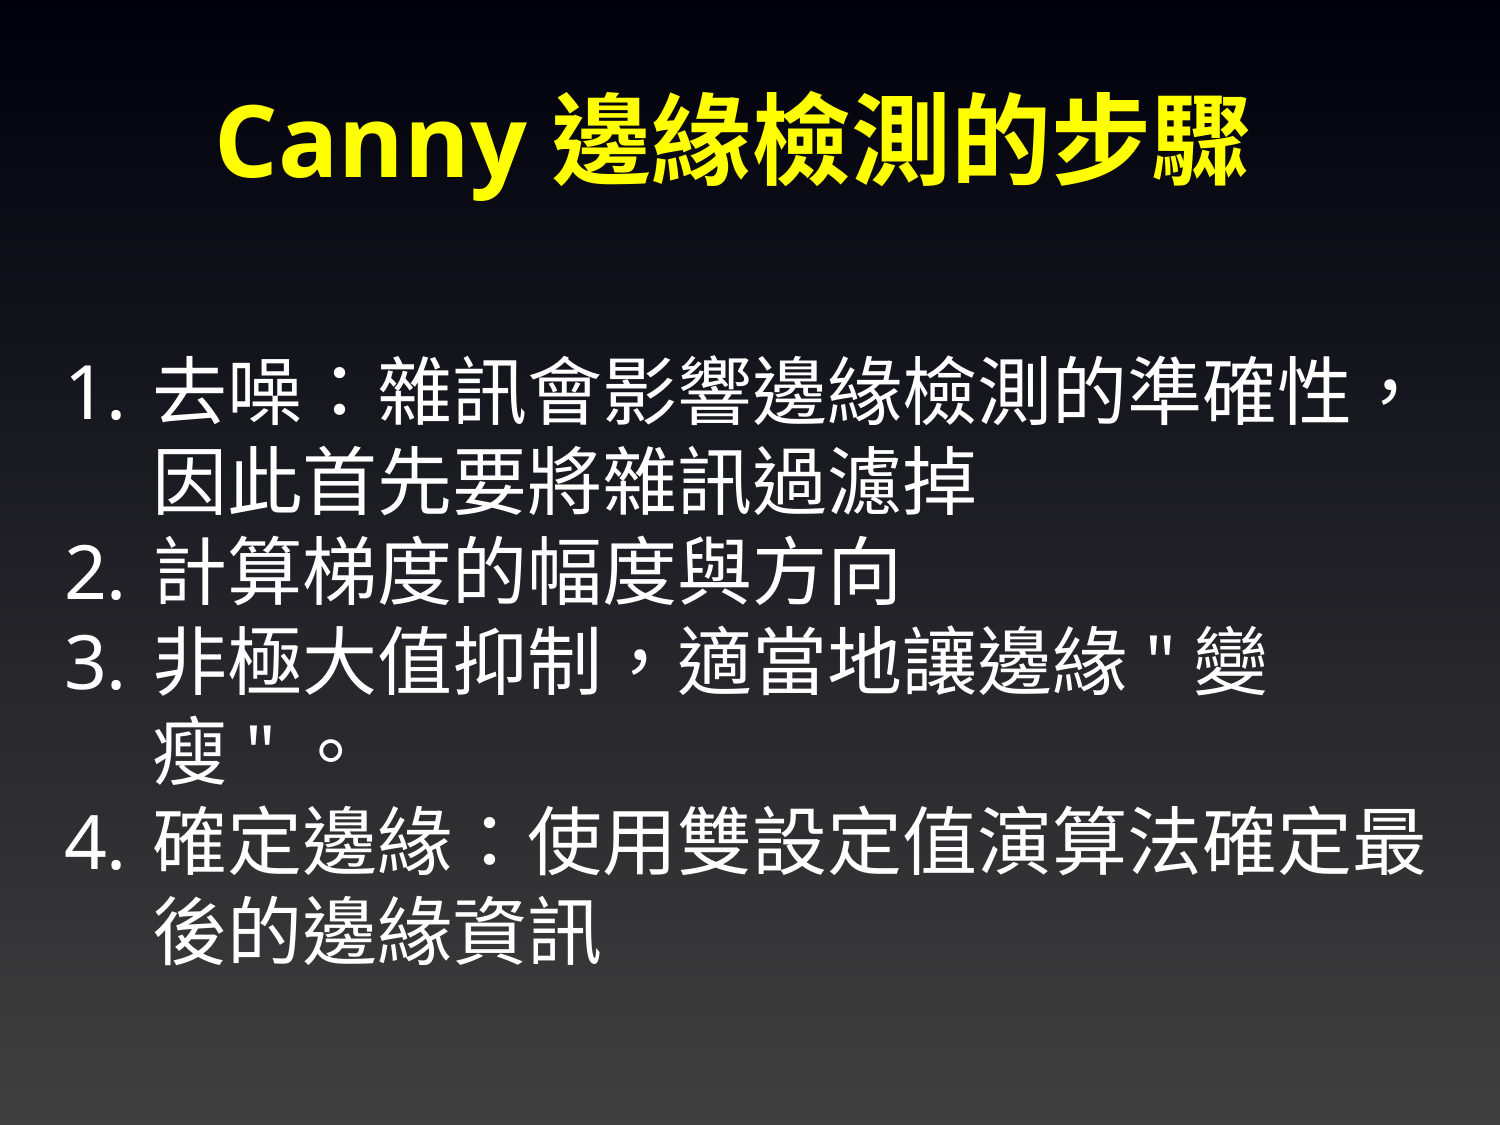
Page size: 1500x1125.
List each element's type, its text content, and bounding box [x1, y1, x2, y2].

text_box 去噪：雜訊會影響邊緣檢測的準確性，因此首先要將雜訊過濾掉 計算梯度的幅度與方向 非極大值抑制，適當地讓邊緣"變瘦"。 確定邊緣：使用雙設定值演算法確定最後的邊緣資訊 [50, 337, 1450, 983]
text_box Canny邊緣檢測的步驟 [200, 49, 1438, 213]
